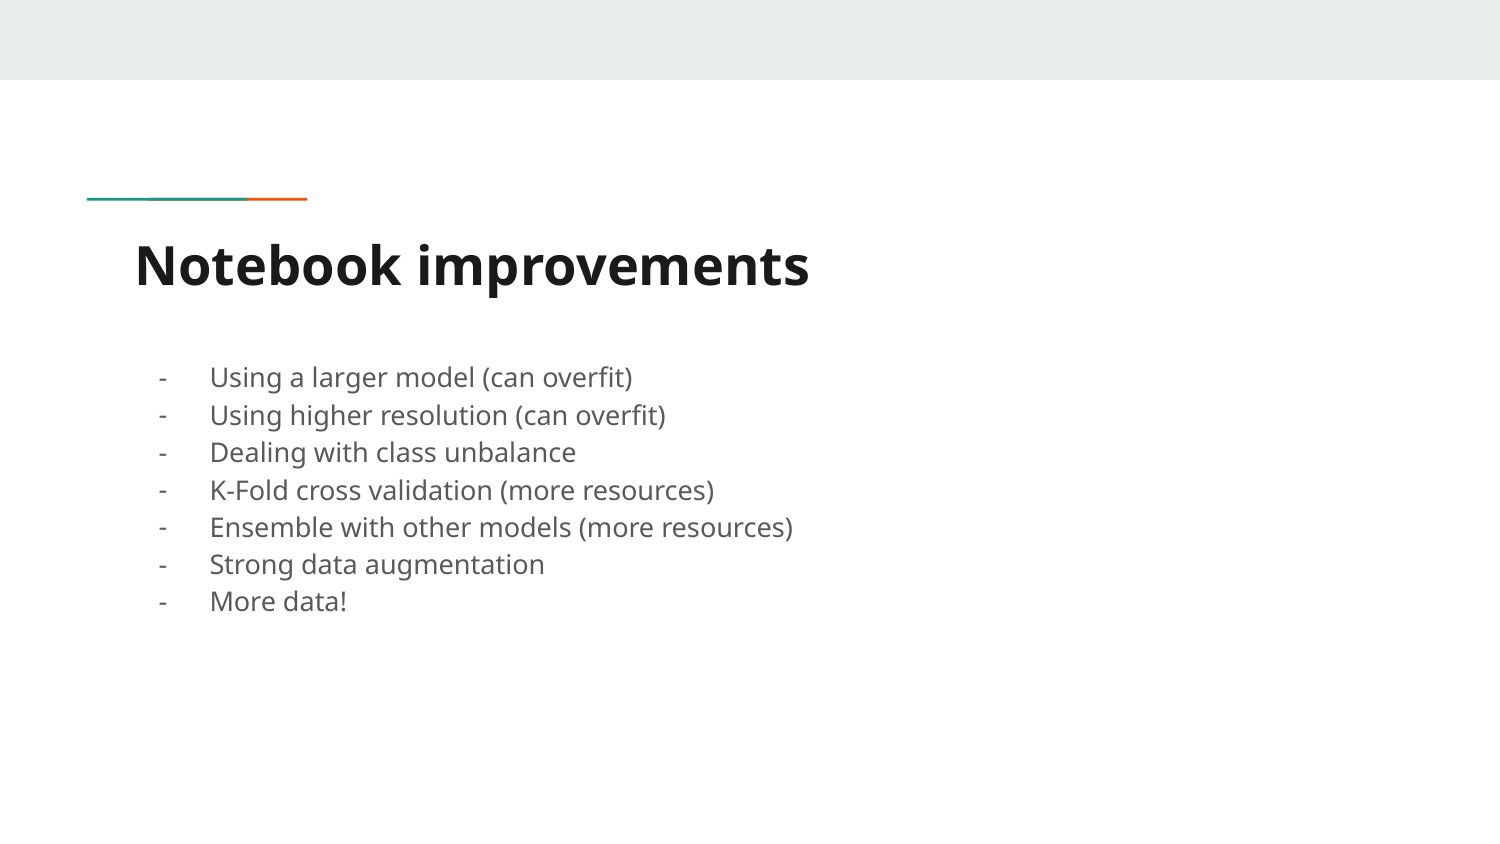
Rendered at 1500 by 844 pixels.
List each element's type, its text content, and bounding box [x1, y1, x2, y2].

title Notebook improvements [119, 216, 1381, 305]
list Using a larger model (can overfit) Using higher resolution (can overfit) Dealing with class unbalance K-Fold cross validation (more resources) Ensemble with other models (more resources) Strong data augmentation More data! [119, 341, 1381, 712]
